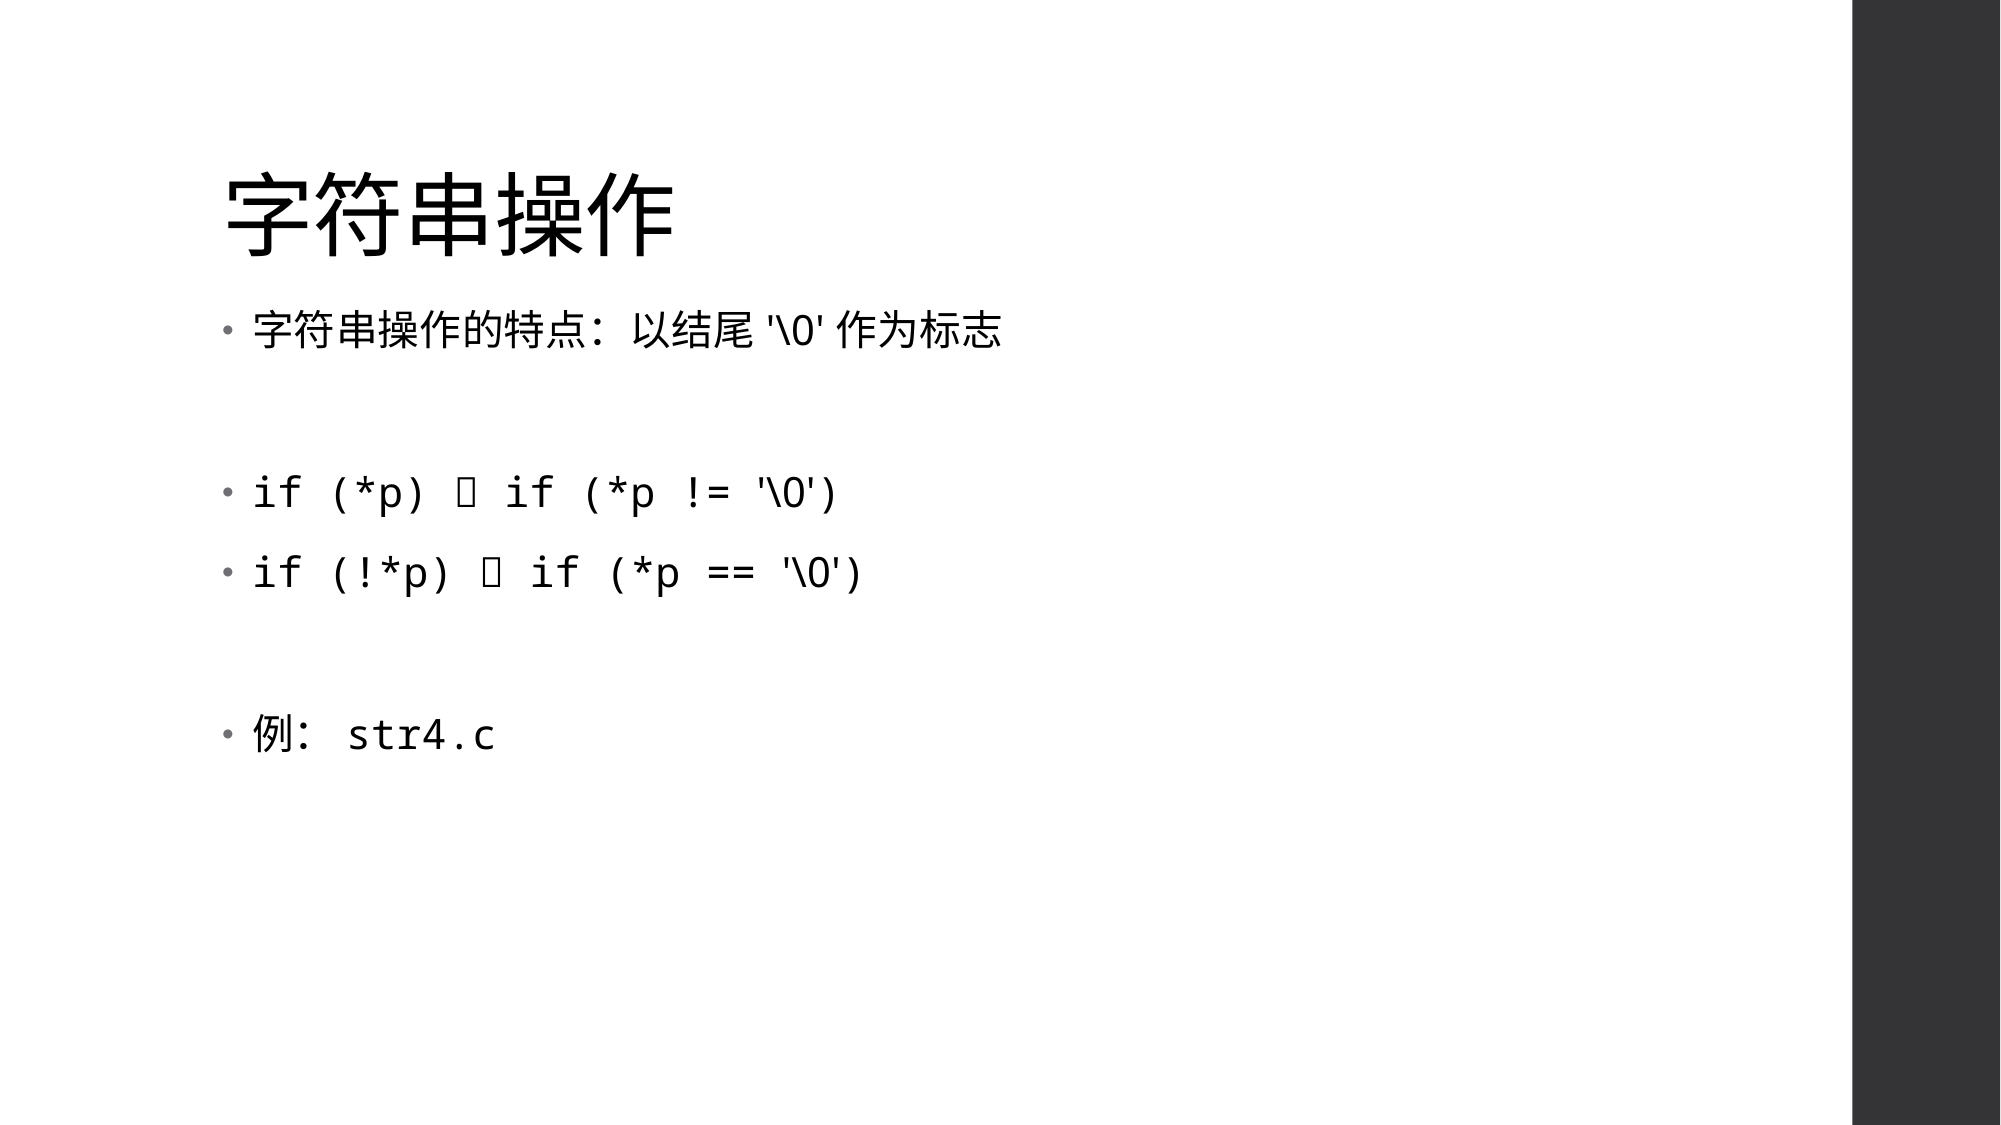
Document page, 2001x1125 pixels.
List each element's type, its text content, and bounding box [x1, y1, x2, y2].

title 字符串操作 [206, 60, 1797, 278]
list 字符串操作的特点：以结尾'\0'作为标志 if (*p)  if (*p != '\0') if (!*p)  if (*p == '\0') 例：str4.c [206, 299, 1617, 1014]
